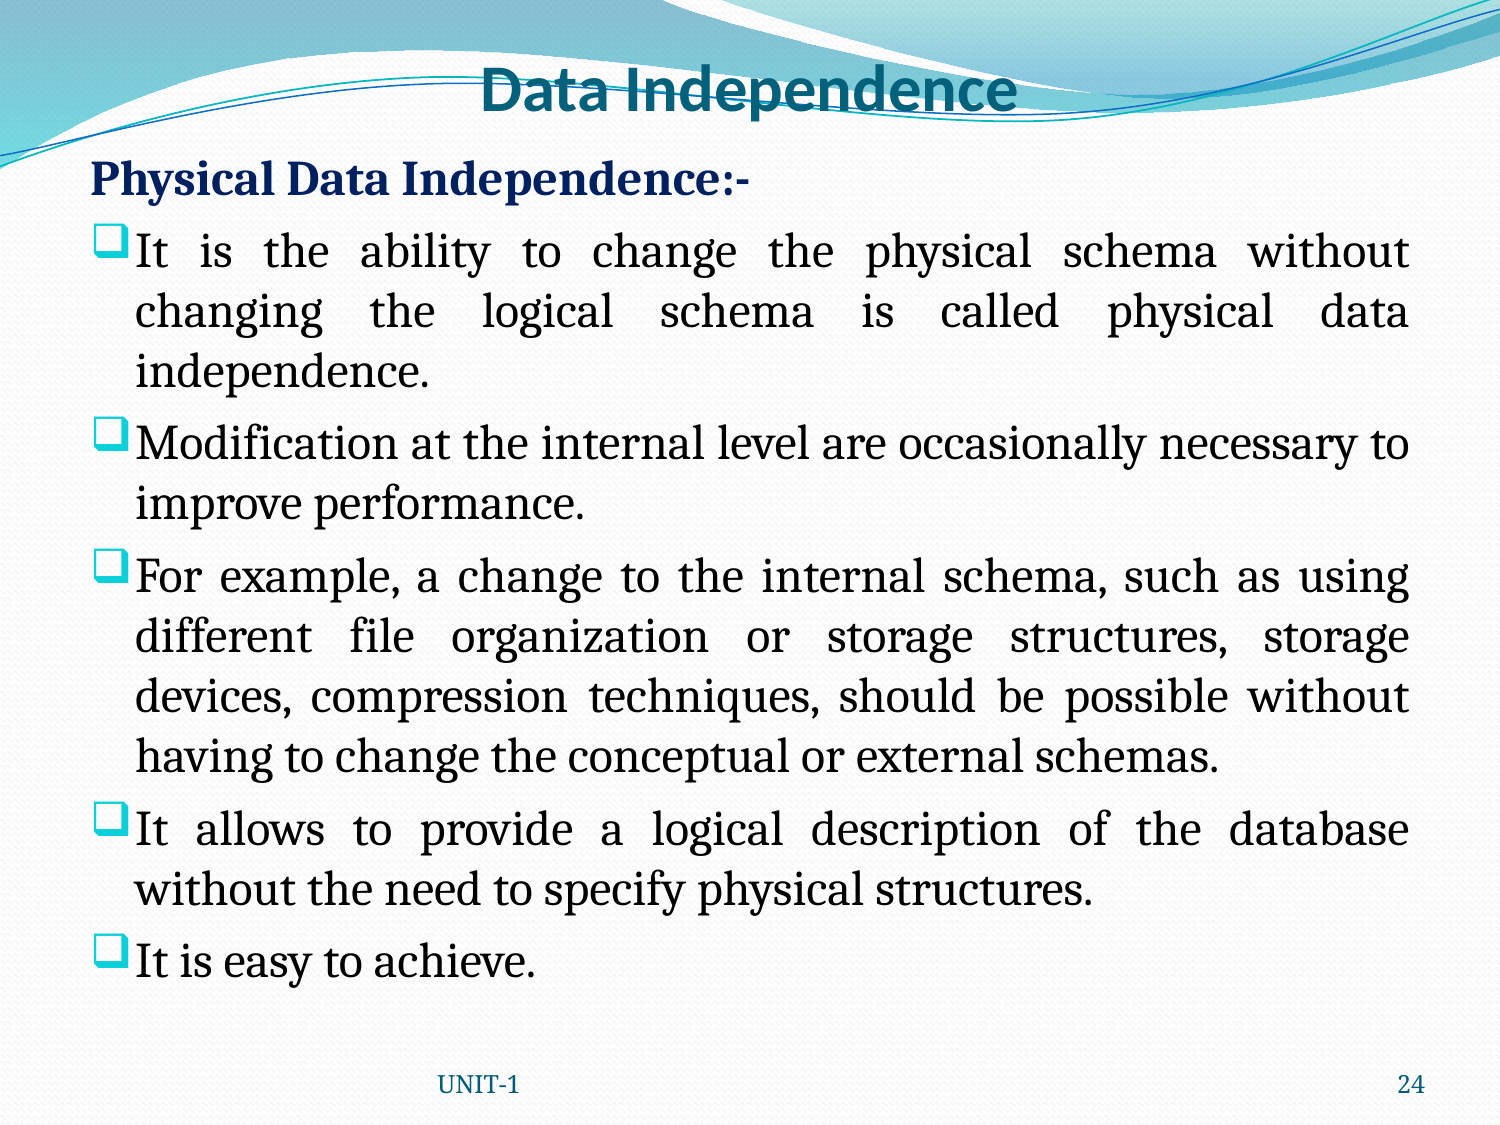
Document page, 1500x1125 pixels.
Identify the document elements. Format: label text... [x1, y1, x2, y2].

slide_number 24 [1299, 1075, 1425, 1103]
title Data Independence [75, 37, 1425, 125]
footer UNIT-1 [437, 1042, 988, 1103]
list Physical Data Independence:- It is the ability to change the physical schema without changing the logical schema is called physical data independence. Modification at the internal level are occasionally necessary to improve performance. For example, a change to the internal schema, such as using different file organization or storage structures, storage devices, compression techniques, should be possible without having to change the conceptual or external schemas. It allows to provide a logical description of the database without the need to specify physical structures. It is easy to achieve. [75, 137, 1425, 1075]
